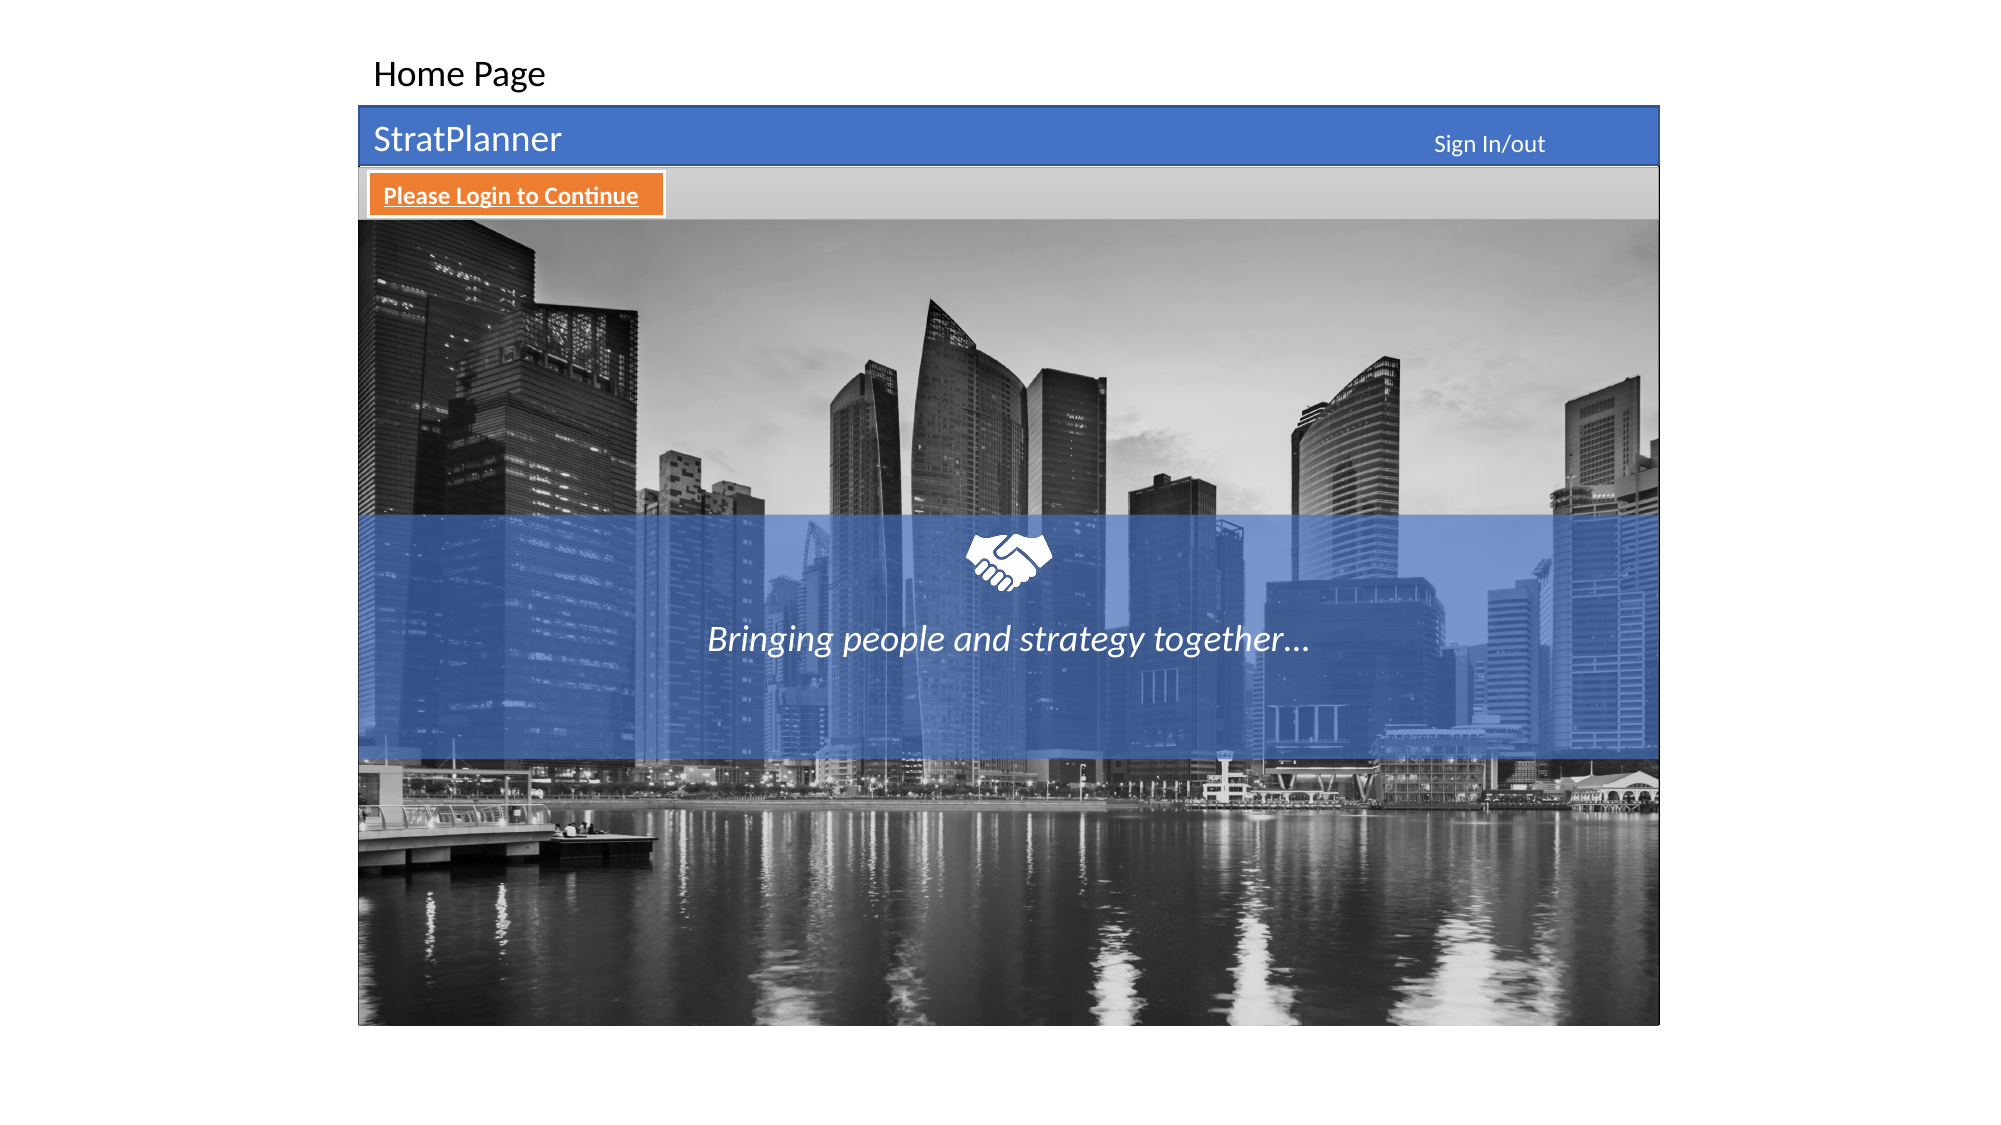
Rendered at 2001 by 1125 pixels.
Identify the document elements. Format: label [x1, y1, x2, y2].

text_box [358, 41, 1659, 1026]
